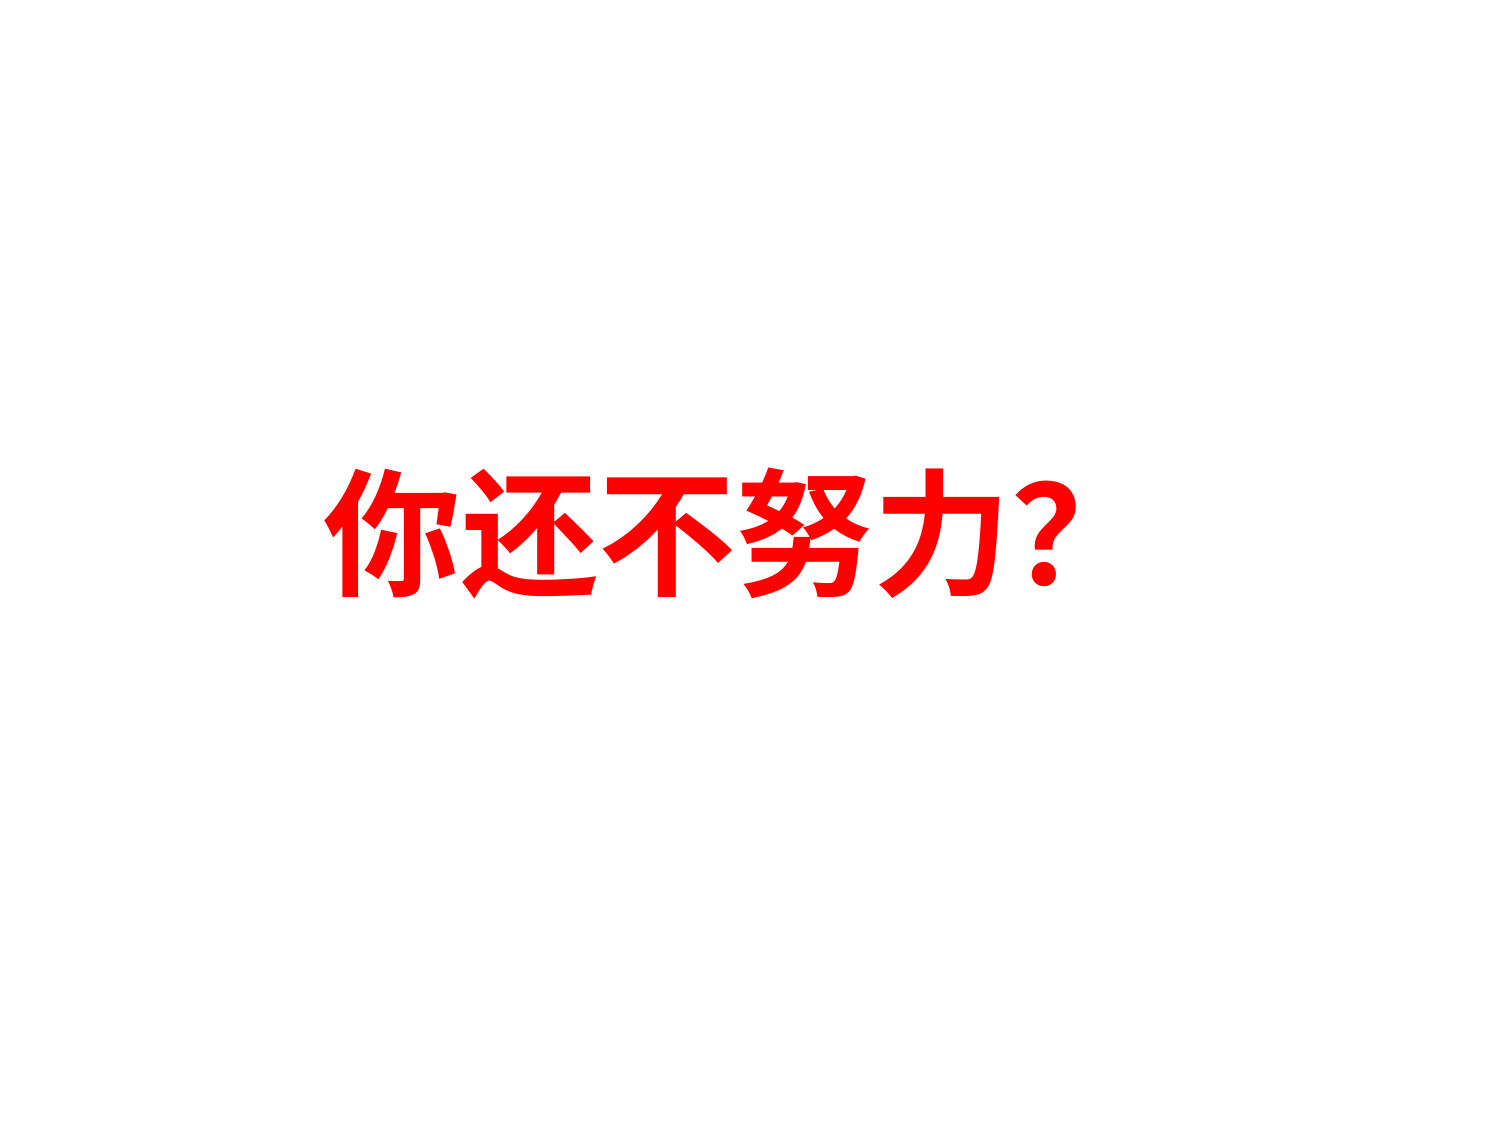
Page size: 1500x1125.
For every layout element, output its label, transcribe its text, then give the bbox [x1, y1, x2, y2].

title 你还不努力？ [61, 436, 1412, 624]
